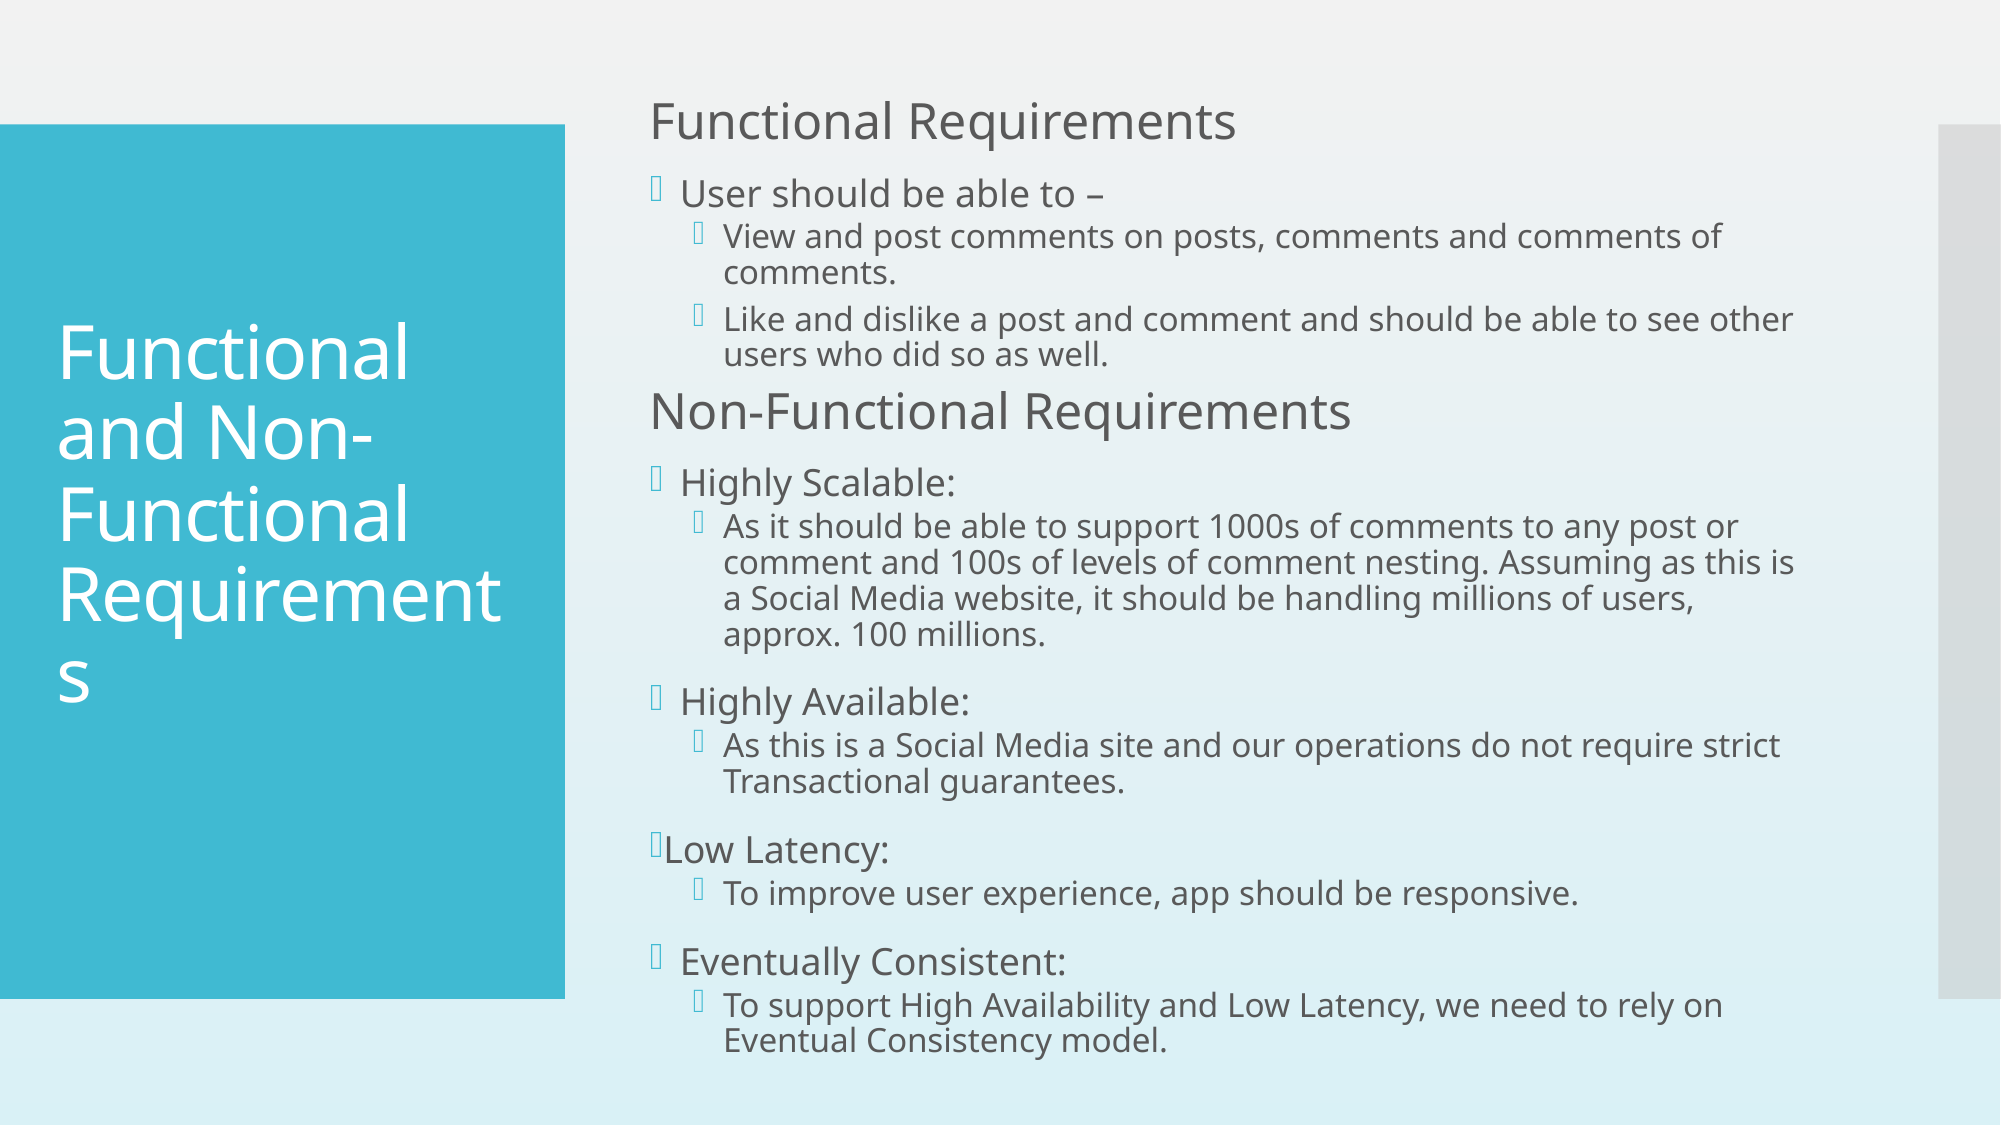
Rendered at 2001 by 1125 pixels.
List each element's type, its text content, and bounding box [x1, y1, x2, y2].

list Functional Requirements User should be able to – View and post comments on posts, comments and comments of comments. Like and dislike a post and comment and should be able to see other users who did so as well. Non-Functional Requirements Highly Scalable: As it should be able to support 1000s of comments to any post or comment and 100s of levels of comment nesting. Assuming as this is a Social Media website, it should be handling millions of users, approx. 100 millions. Highly Available: As this is a Social Media site and our operations do not require strict Transactional guarantees. Low Latency: To improve user experience, app should be responsive. Eventually Consistent: To support High Availability and Low Latency, we need to rely on Eventual Consistency model. [634, 48, 1835, 1102]
title Functional and Non-Functional Requirements [41, 184, 525, 940]
